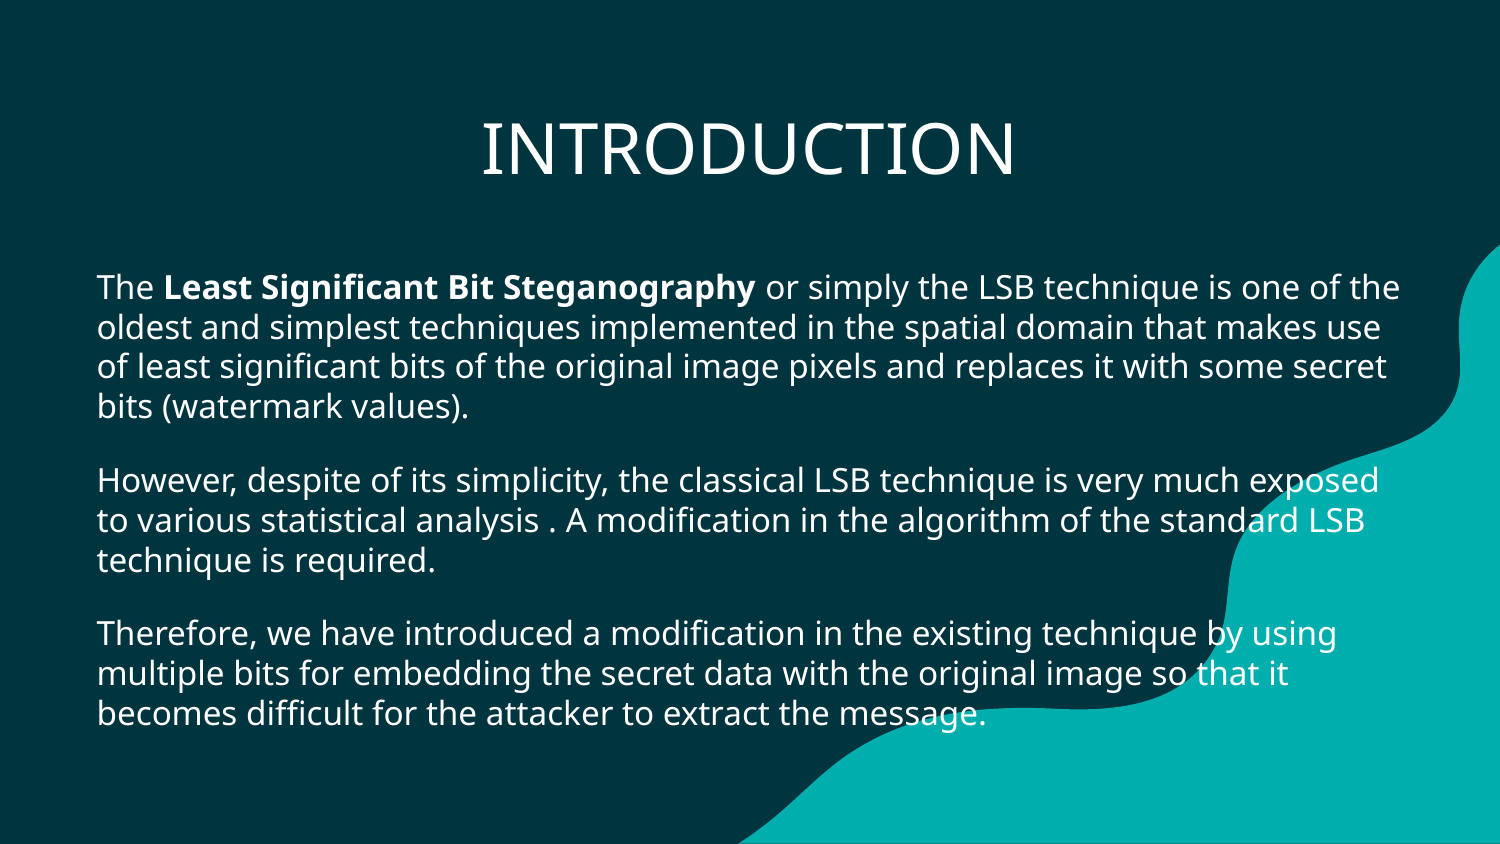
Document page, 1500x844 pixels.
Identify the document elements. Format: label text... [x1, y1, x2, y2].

subtitle The Least Significant Bit Steganography or simply the LSB technique is one of the oldest and simplest techniques implemented in the spatial domain that makes use of least significant bits of the original image pixels and replaces it with some secret bits (watermark values). However, despite of its simplicity, the classical LSB technique is very much exposed to various statistical analysis . A modification in the algorithm of the standard LSB technique is required. Therefore, we have introduced a modification in the existing technique by using multiple bits for embedding the secret data with the original image so that it becomes difficult for the attacker to extract the message. [81, 250, 1419, 665]
title INTRODUCTION [116, 88, 1383, 190]
